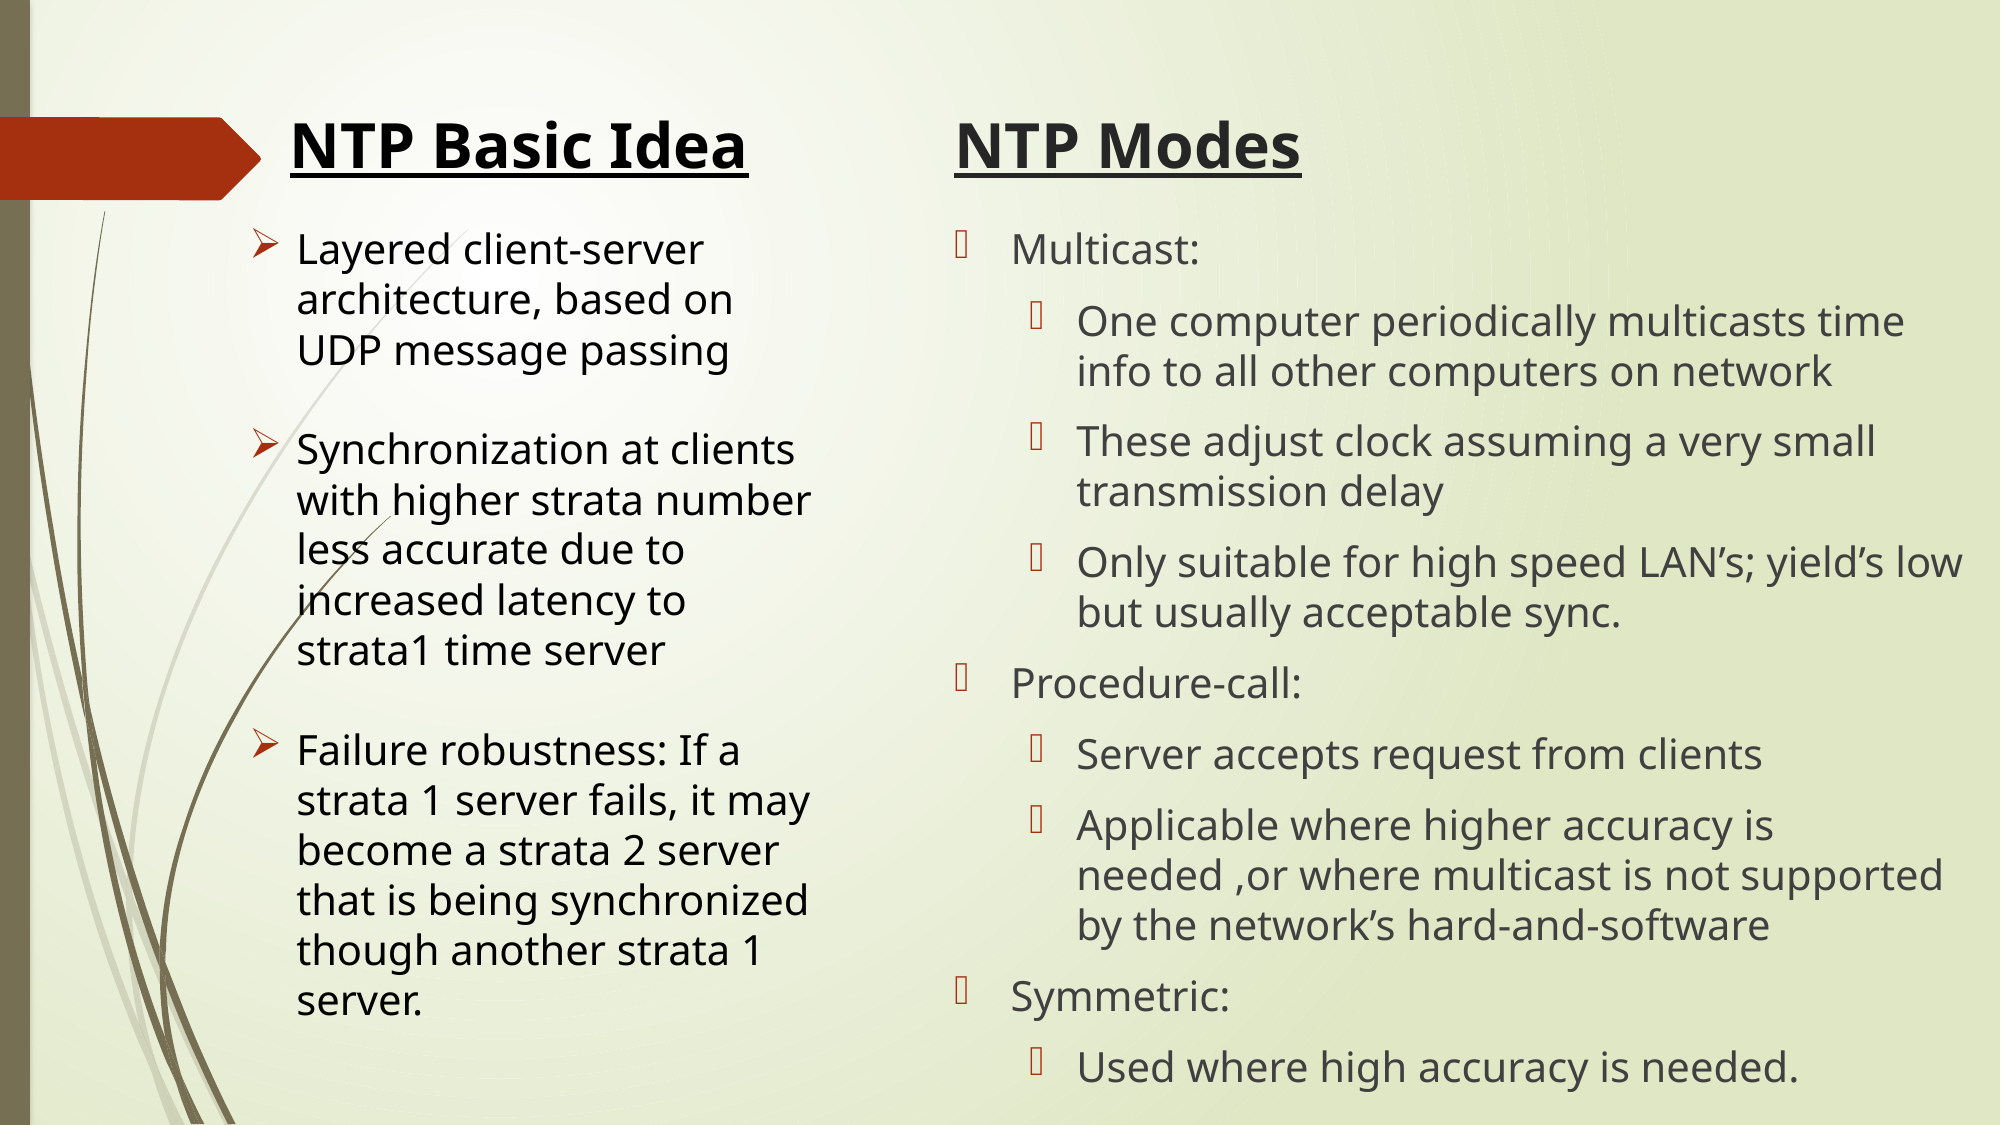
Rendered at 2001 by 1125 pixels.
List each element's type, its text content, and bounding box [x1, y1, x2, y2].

title NTP Modes [939, 98, 2000, 186]
text_box Layered client-server architecture, based on UDP message passing Synchronization at clients with higher strata number less accurate due to increased latency to strata1 time server Failure robustness: If a strata 1 server fails, it may become a strata 2 server that is being synchronized though another strata 1 server. [234, 215, 844, 1125]
list Multicast: One computer periodically multicasts time info to all other computers on network These adjust clock assuming a very small transmission delay Only suitable for high speed LAN’s; yield’s low but usually acceptable sync. Procedure-call: Server accepts request from clients Applicable where higher accuracy is needed ,or where multicast is not supported by the network’s hard-and-software Symmetric: Used where high accuracy is needed. [939, 215, 1986, 1104]
text_box NTP Basic Idea [274, 98, 764, 189]
